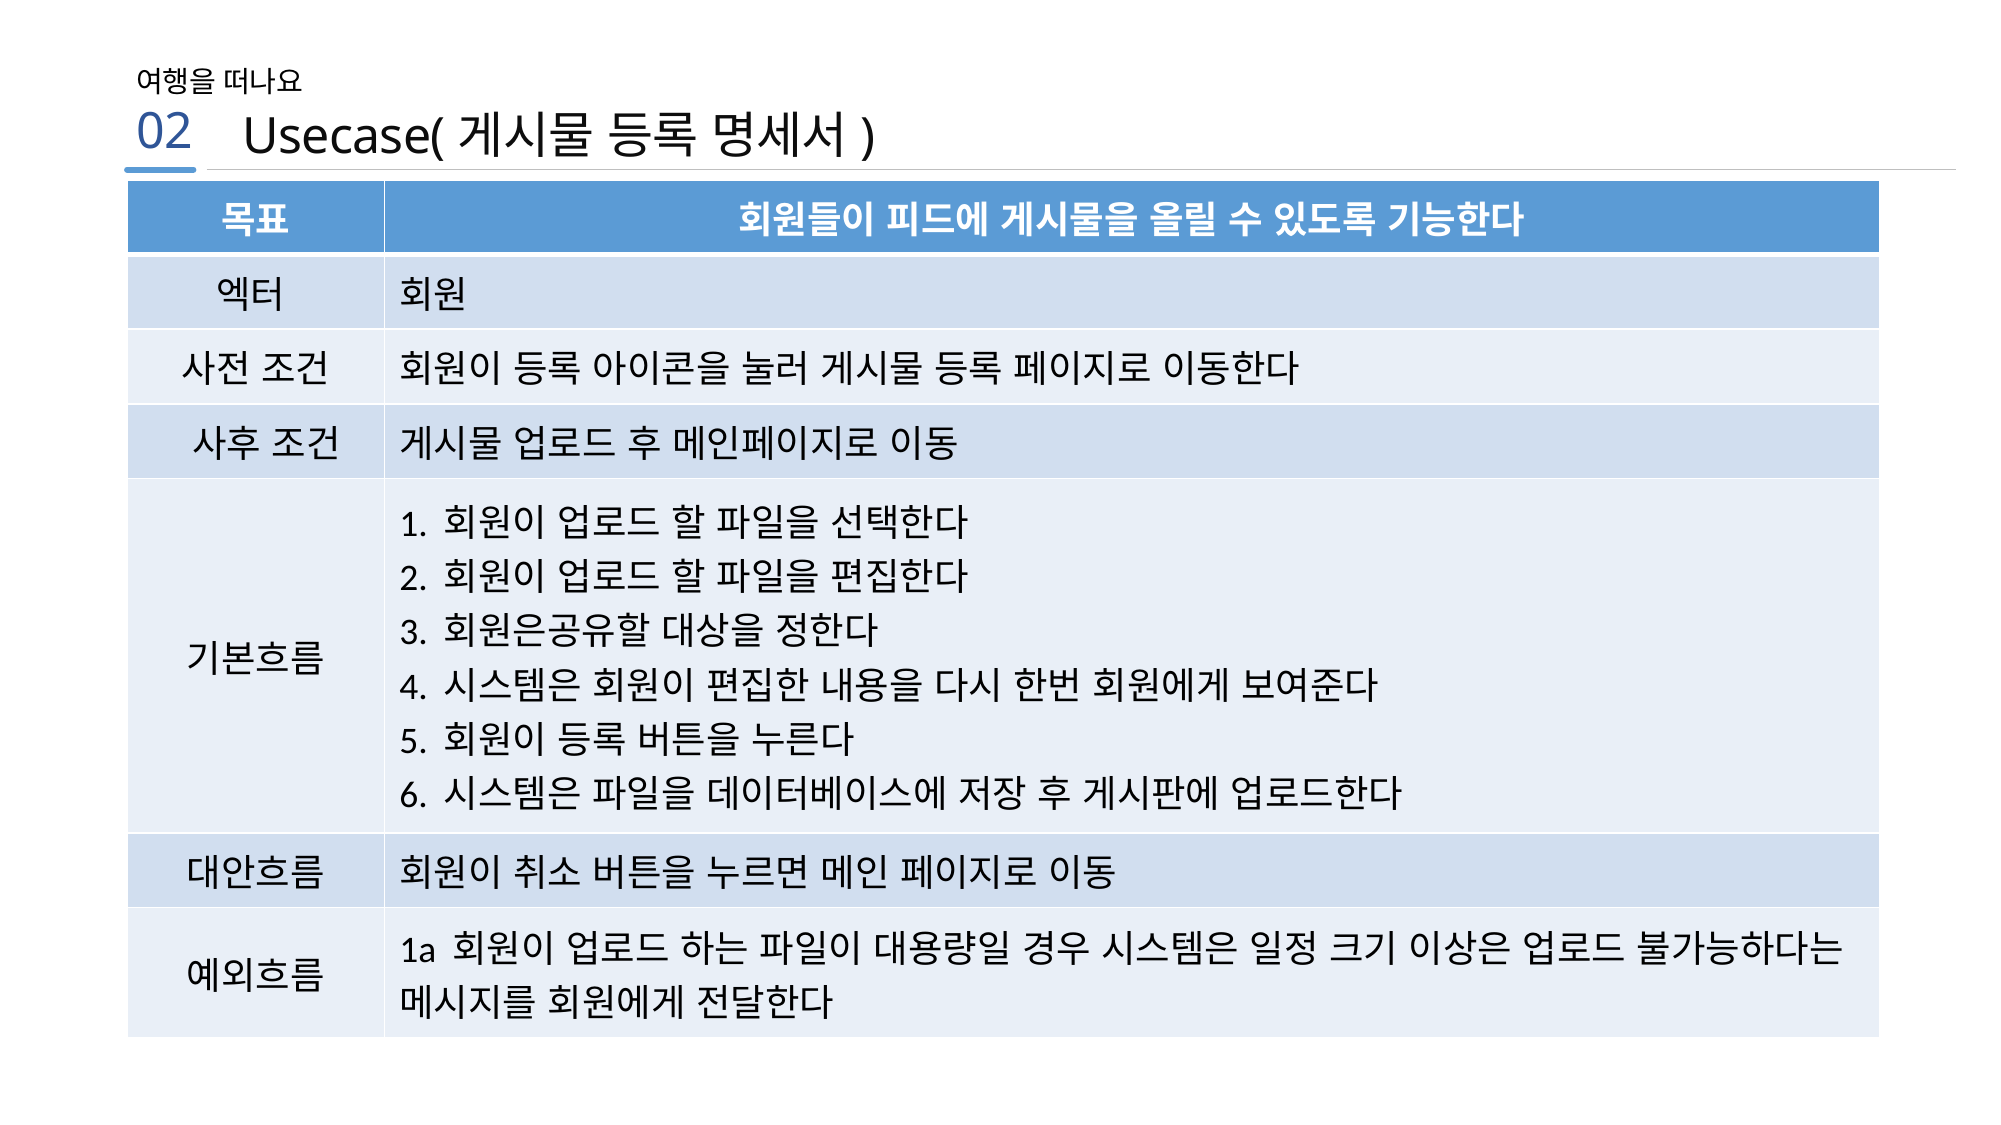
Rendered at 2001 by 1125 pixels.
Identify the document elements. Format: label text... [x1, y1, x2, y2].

table_cell 회원이 등록 아이콘을 눌러 게시물 등록 페이지로 이동한다 [385, 330, 1879, 403]
text_box 여행을 떠나요 [136, 63, 346, 99]
table_cell 사전 조건 [128, 330, 384, 403]
table_cell 예외흐름 [128, 908, 384, 1037]
table_cell 엑터 [128, 257, 384, 328]
table_cell 회원 [385, 257, 1879, 328]
table_cell 대안흐름 [128, 834, 384, 907]
table_header 목표 [128, 181, 384, 252]
text_box Usecase(게시물 등록 명세서) [242, 103, 876, 164]
table_cell 1. 회원이 업로드 할 파일을 선택한다 2. 회원이 업로드 할 파일을 편집한다 3. 회원은공유할 대상을 정한다 4. 시스템은 회원이 편집한 내용을 다시 한번 회원에게 보여준다 5. 회원이 등록 버튼을 누른다 6. 시스템은 파일을 데이터베이스에 저장 후 게시판에 업로드한다 [385, 479, 1879, 832]
text_box 02 [136, 99, 194, 159]
table_cell 게시물 업로드 후 메인페이지로 이동 [385, 405, 1879, 478]
table_header 회원들이 피드에 게시물을 올릴 수 있도록 기능한다 [385, 181, 1879, 252]
table_cell 기본흐름 [128, 479, 384, 832]
table_cell 1a 회원이 업로드 하는 파일이 대용량일 경우 시스템은 일정 크기 이상은 업로드 불가능하다는 메시지를 회원에게 전달한다 [385, 908, 1879, 1037]
table_cell 회원이 취소 버튼을 누르면 메인 페이지로 이동 [385, 834, 1879, 907]
table_cell 사후 조건 [128, 405, 384, 478]
